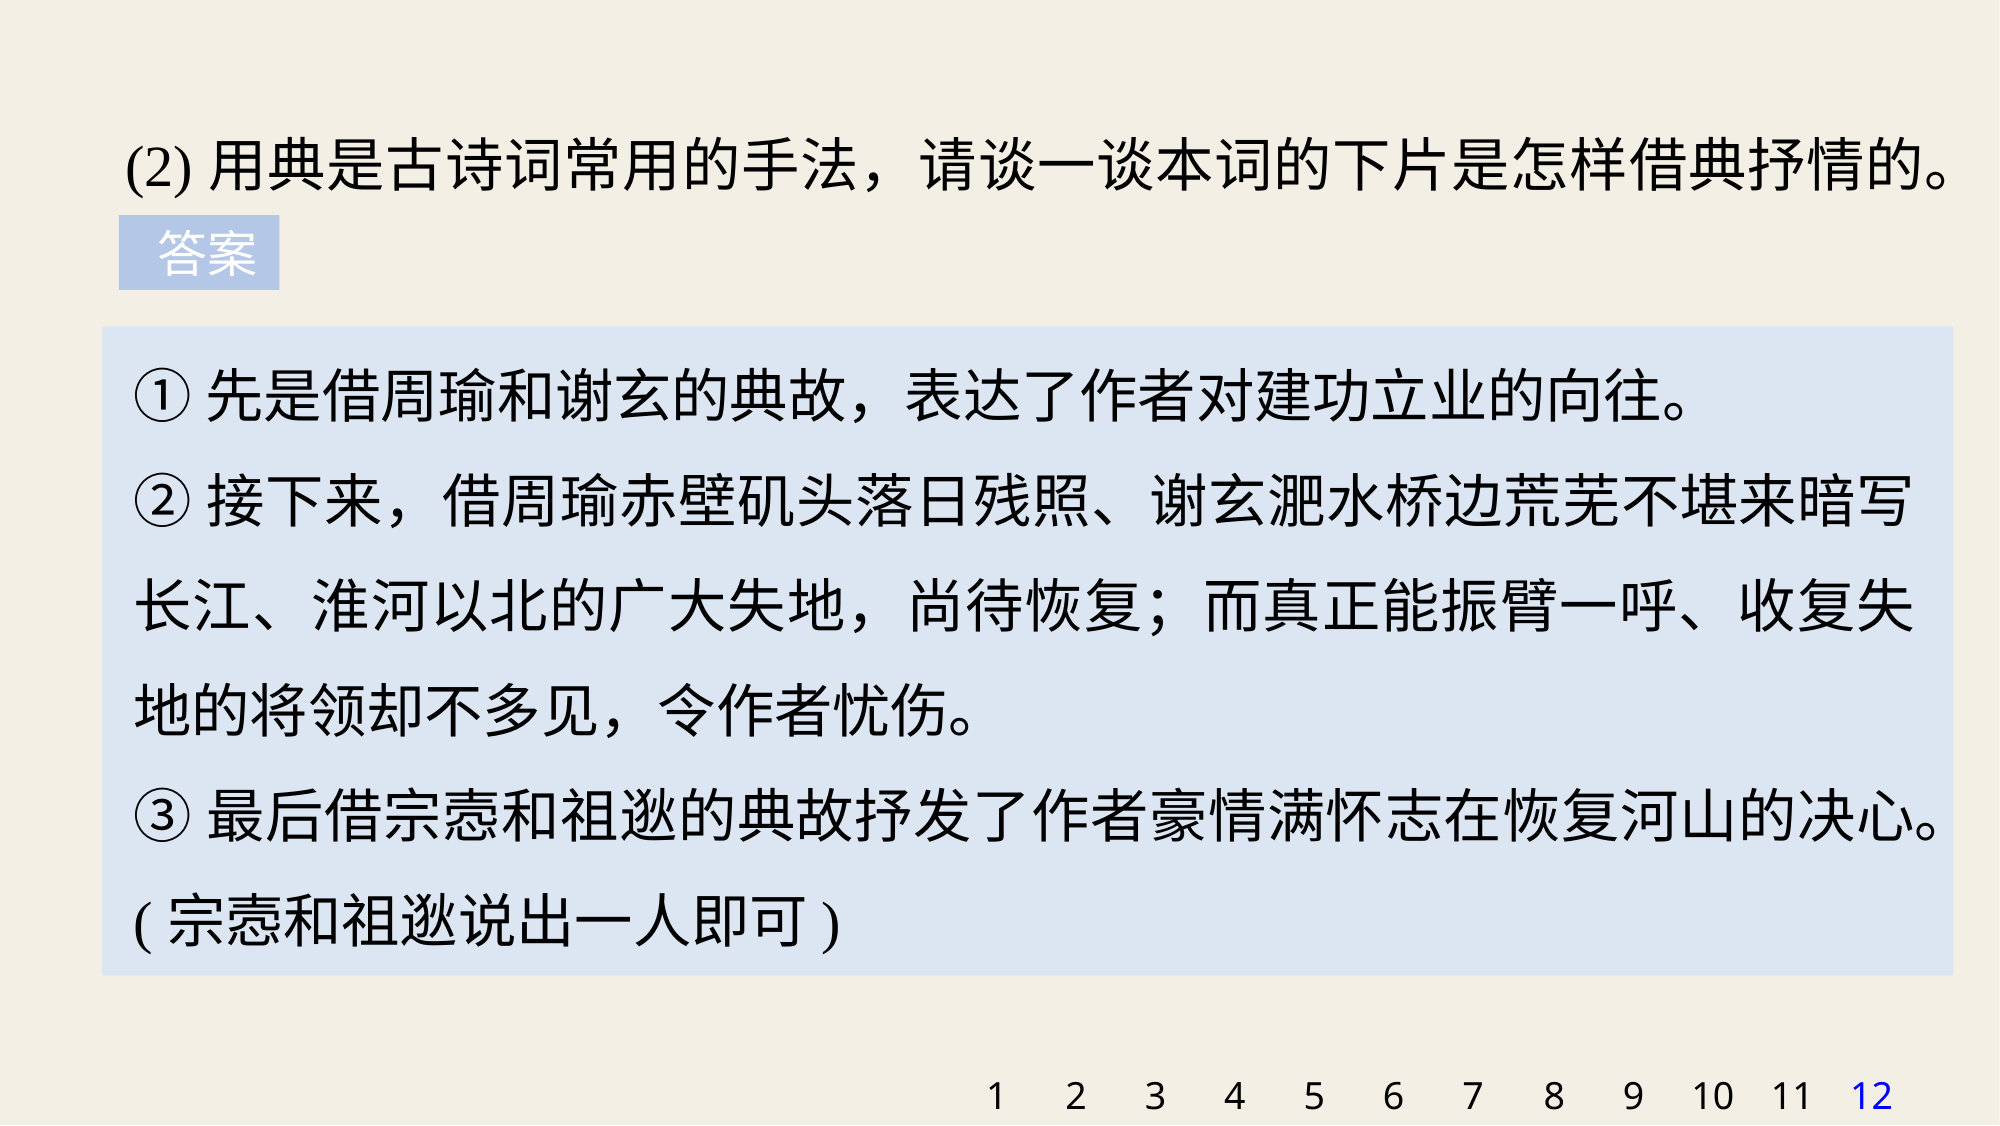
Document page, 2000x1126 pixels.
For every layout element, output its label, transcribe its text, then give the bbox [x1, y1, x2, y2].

text_box 4 [1202, 1046, 1268, 1126]
text_box 5 [1281, 1046, 1347, 1126]
text_box ①先是借周瑜和谢玄的典故，表达了作者对建功立业的向往。 ②接下来，借周瑜赤壁矶头落日残照、谢玄淝水桥边荒芜不堪来暗写长江、淮河以北的广大失地，尚待恢复；而真正能振臂一呼、收复失地的将领却不多见，令作者忧伤。 ③最后借宗悫和祖逖的典故抒发了作者豪情满怀志在恢复河山的决心。(宗悫和祖逖说出一人即可) [113, 314, 1935, 965]
text_box 11 [1759, 1046, 1825, 1126]
text_box (2)用典是古诗词常用的手法，请谈一谈本词的下片是怎样借典抒情的。 [105, 83, 1945, 209]
text_box 答案 [118, 215, 280, 290]
text_box 1 [964, 1046, 1030, 1126]
text_box [102, 326, 1954, 976]
text_box 6 [1361, 1046, 1427, 1126]
text_box 12 [1839, 1046, 1905, 1126]
text_box 8 [1521, 1046, 1587, 1126]
text_box 9 [1601, 1046, 1667, 1126]
text_box 2 [1043, 1046, 1109, 1126]
text_box 10 [1680, 1046, 1746, 1126]
text_box 3 [1123, 1046, 1189, 1126]
text_box 7 [1440, 1046, 1506, 1126]
